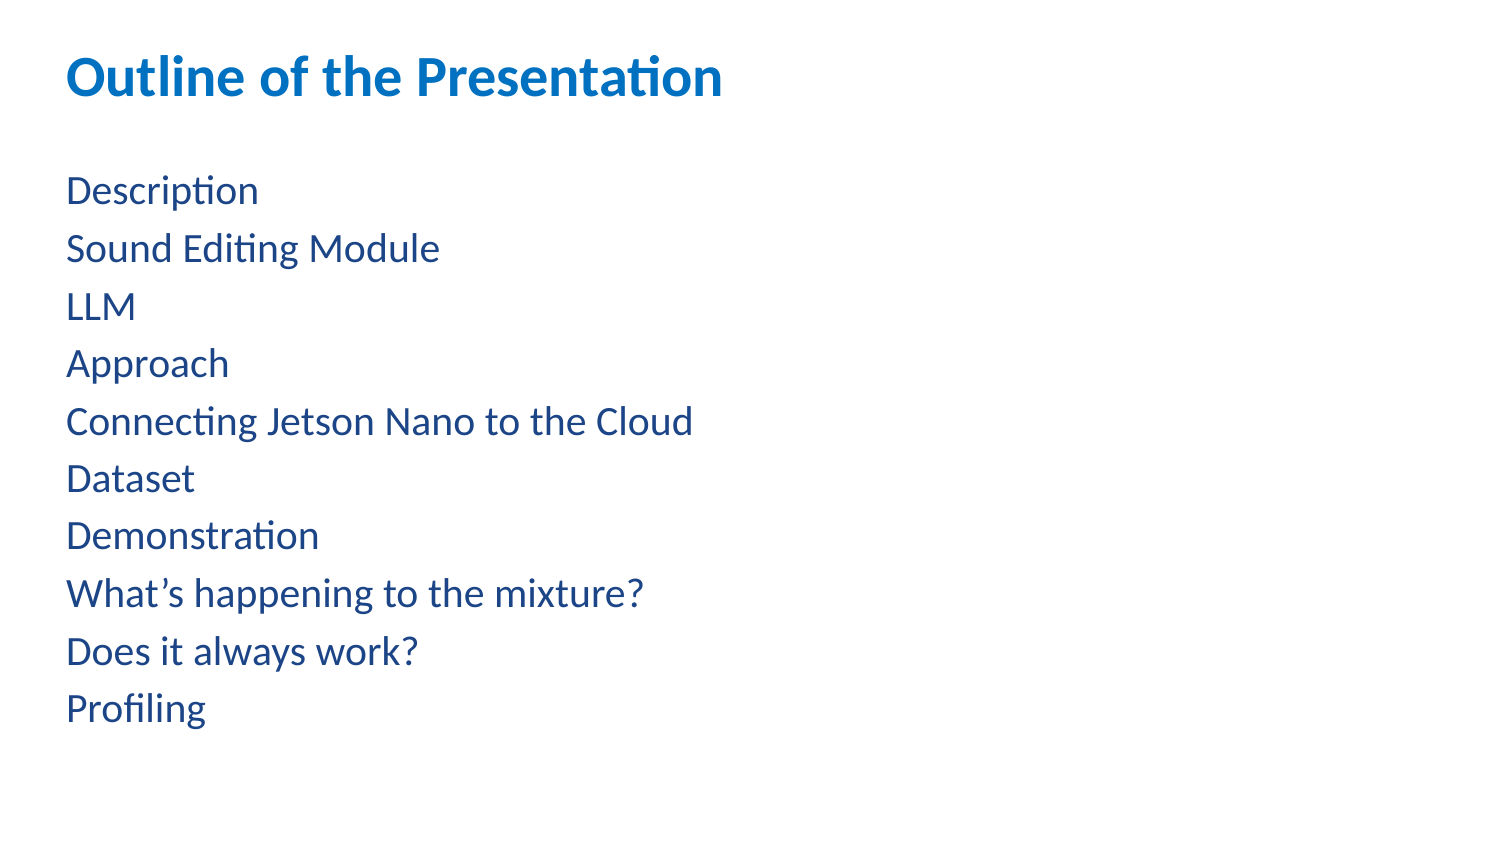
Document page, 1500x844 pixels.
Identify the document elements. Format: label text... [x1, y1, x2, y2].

list Description Sound Editing Module LLM Approach Connecting Jetson Nano to the Cloud Dataset Demonstration What’s happening to the mixture? Does it always work? Profiling [51, 140, 1449, 817]
title Outline of the Presentation [51, 22, 1449, 140]
